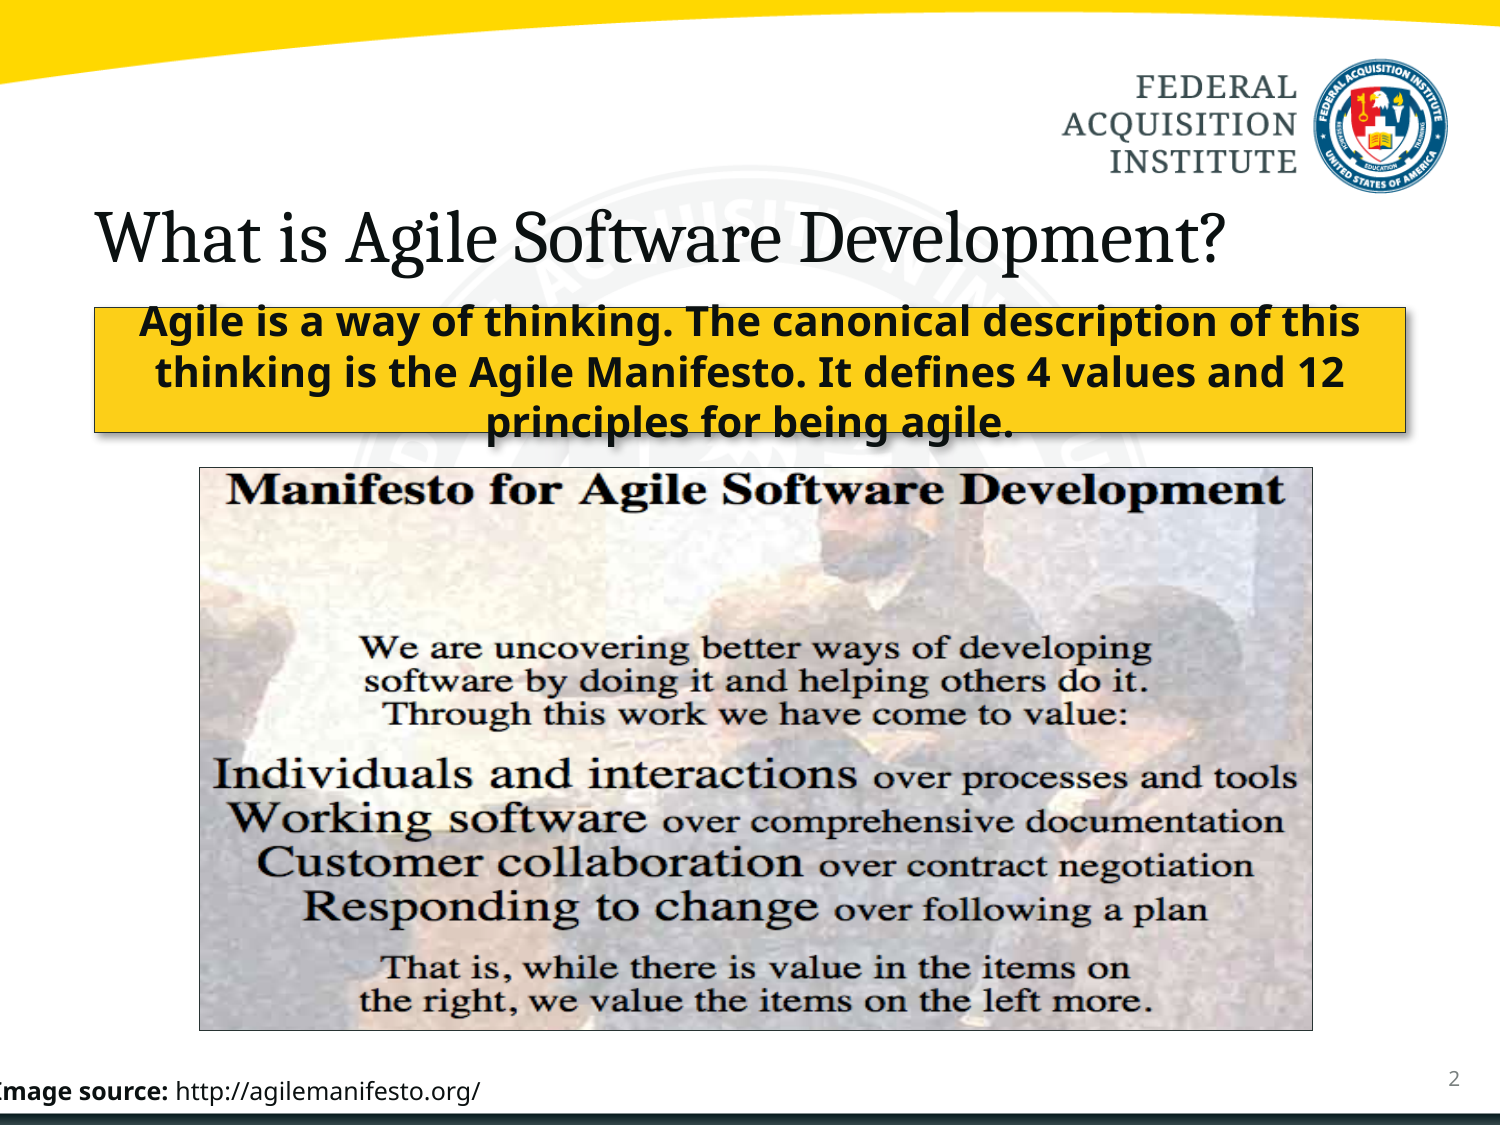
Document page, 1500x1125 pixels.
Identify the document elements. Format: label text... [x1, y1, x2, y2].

picture [0, 0, 1500, 1125]
title What is Agile Software Development? [94, 187, 1406, 288]
list Agile is a way of thinking. The canonical description of this thinking is the Agile Manifesto. It defines 4 values and 12 principles for being agile. [94, 307, 1406, 433]
text_box Image source: http://agilemanifesto.org/ [0, 1067, 503, 1113]
slide_number 2 [1406, 1047, 1500, 1114]
